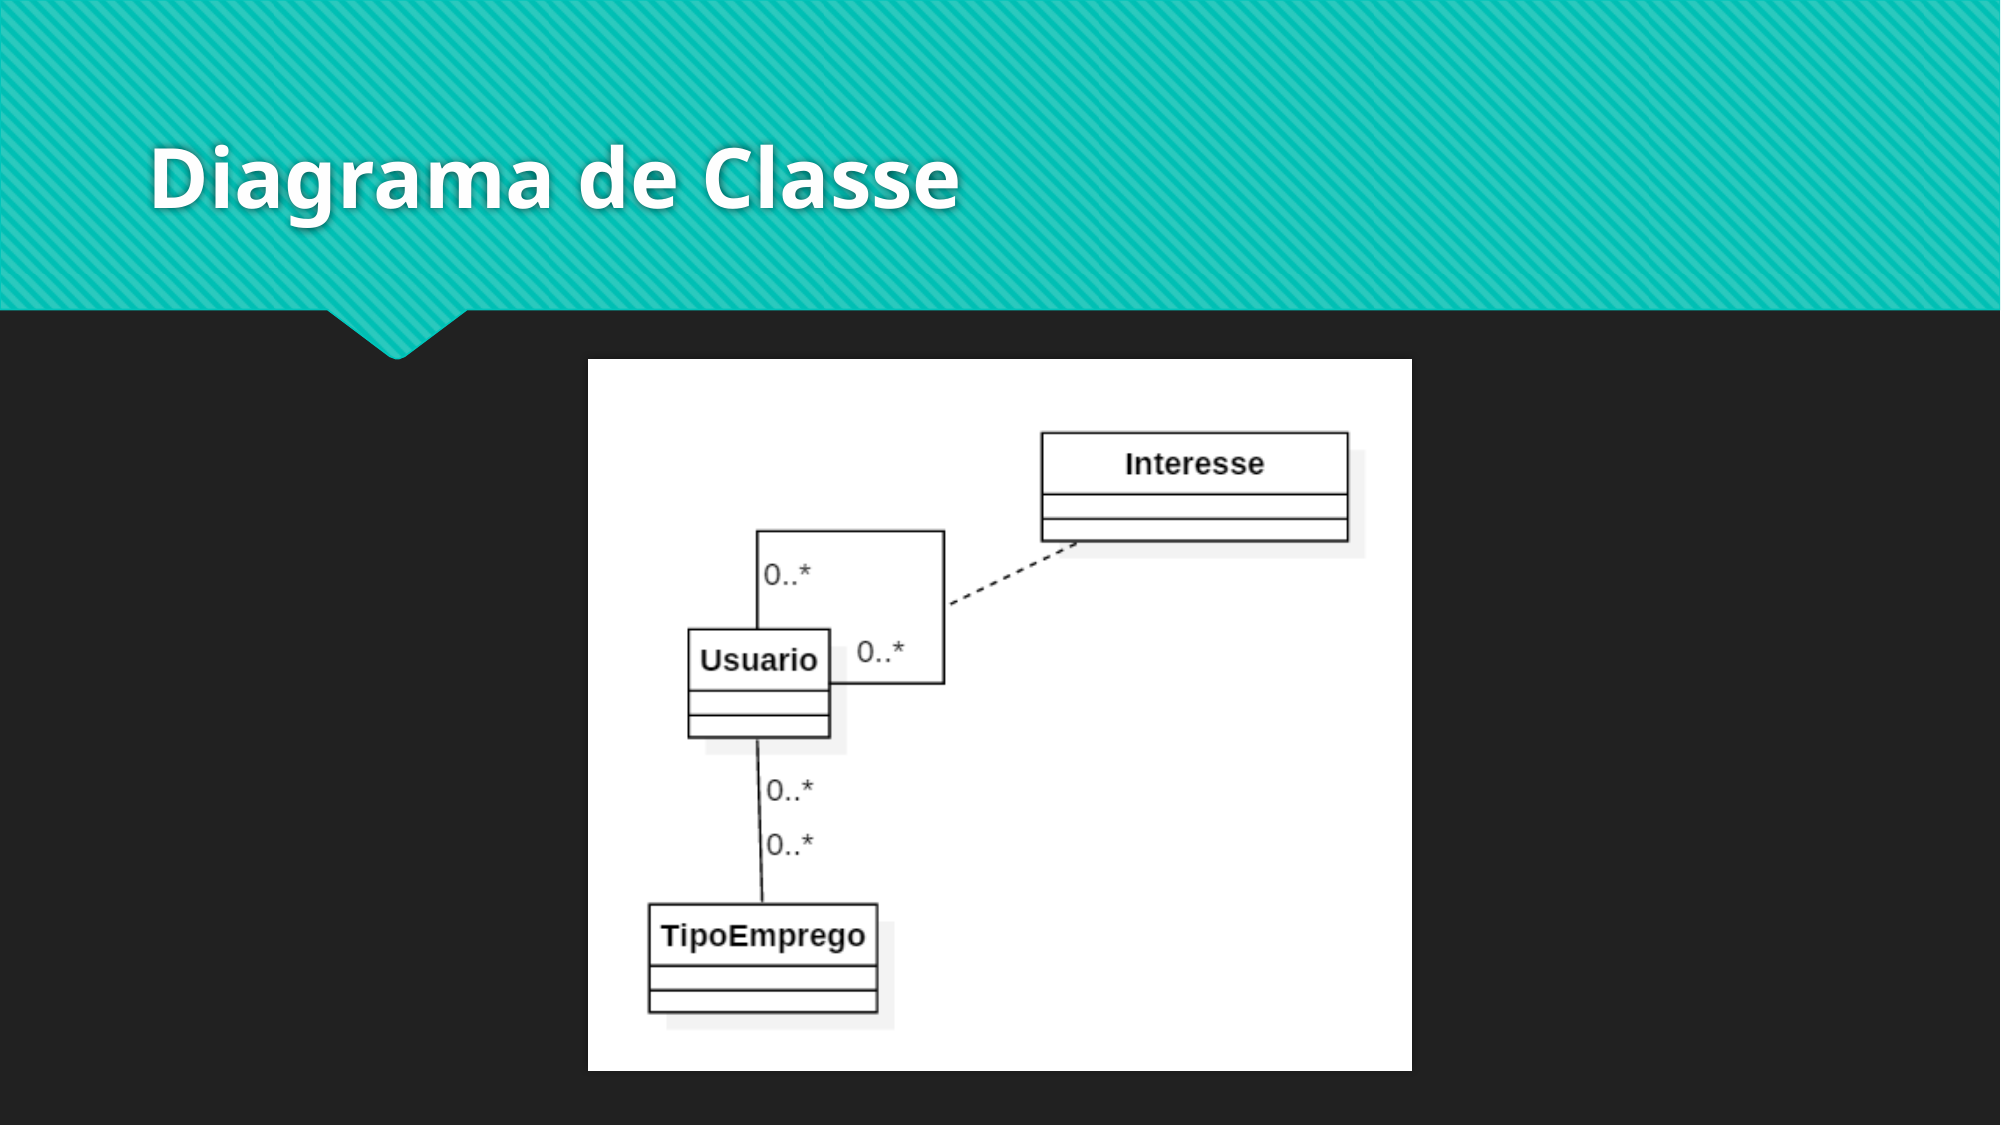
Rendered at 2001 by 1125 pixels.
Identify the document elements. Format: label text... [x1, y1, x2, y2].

title Diagrama de Classe [132, 73, 1868, 233]
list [588, 359, 1412, 1071]
